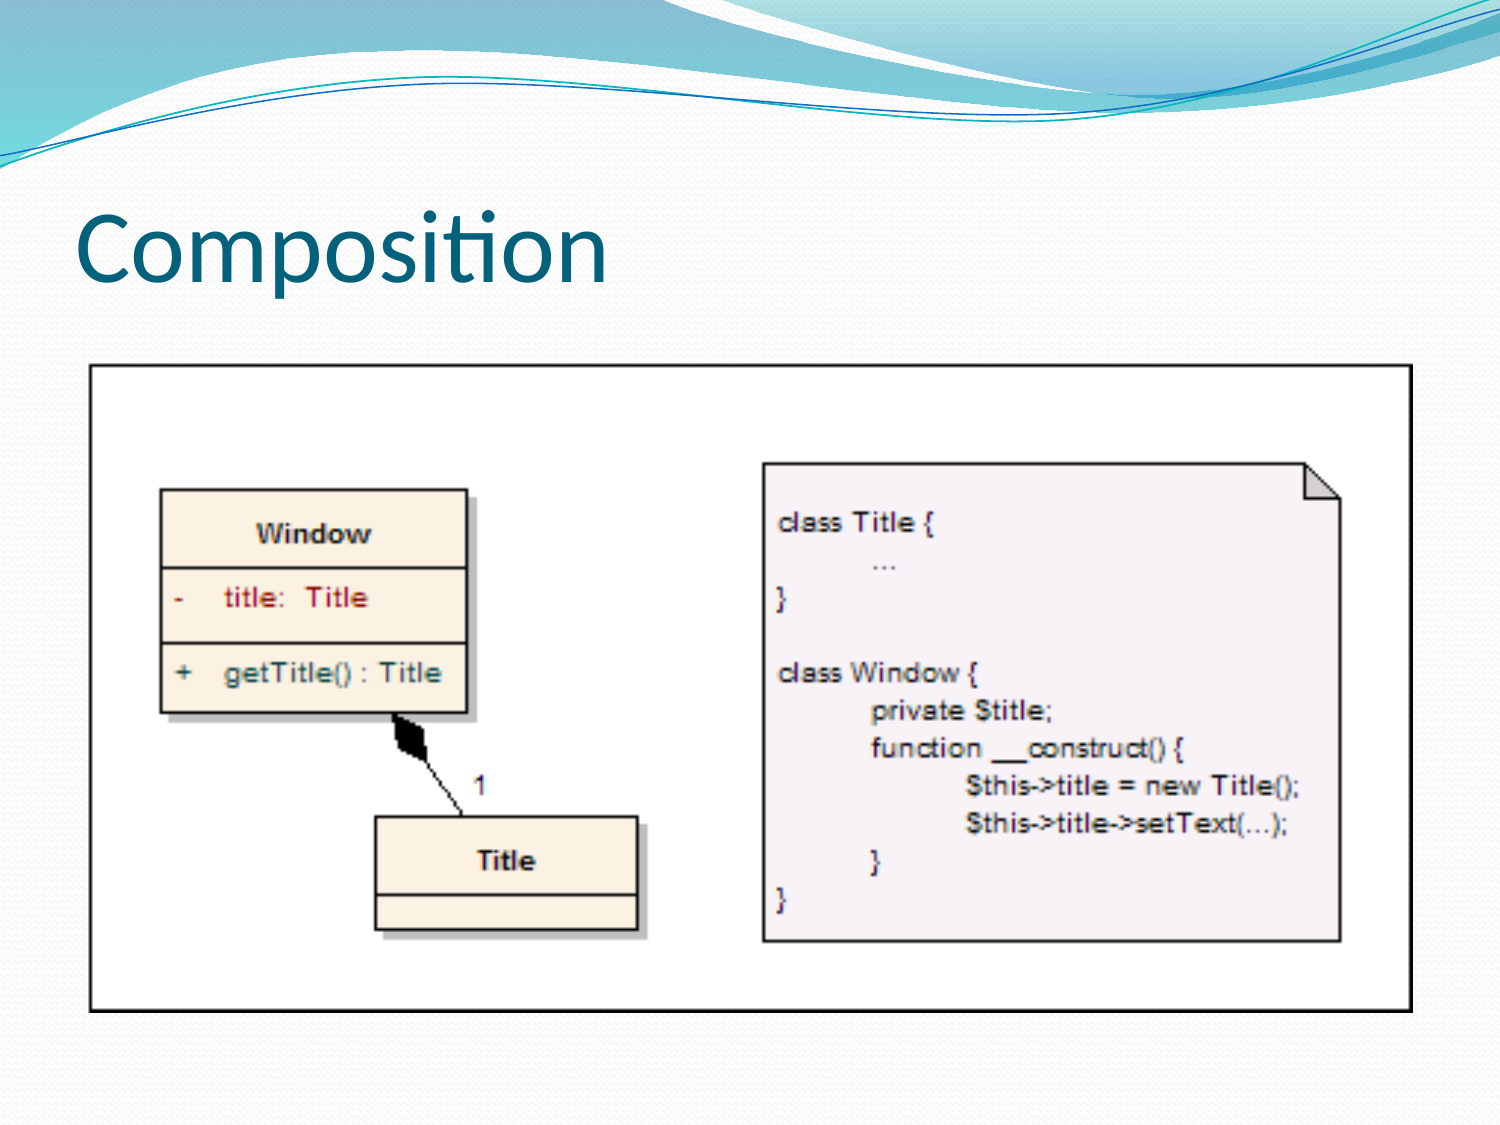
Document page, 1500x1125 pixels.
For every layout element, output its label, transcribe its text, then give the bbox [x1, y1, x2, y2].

title Composition [75, 115, 1425, 303]
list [87, 362, 1413, 1013]
